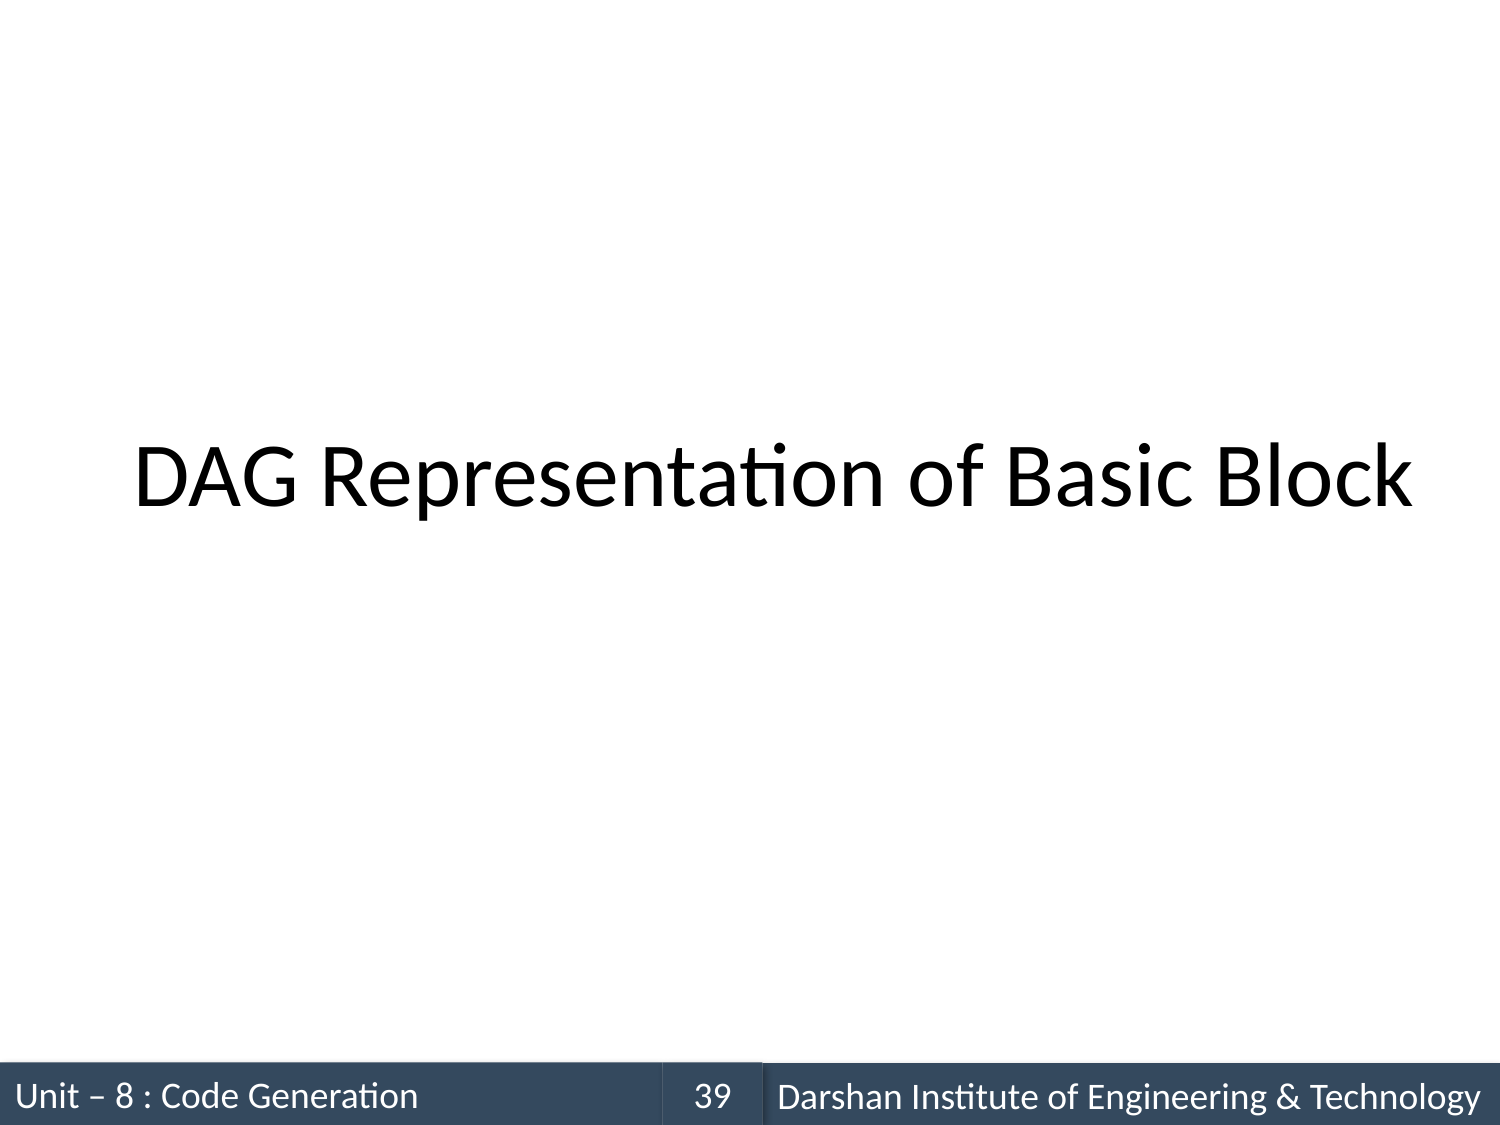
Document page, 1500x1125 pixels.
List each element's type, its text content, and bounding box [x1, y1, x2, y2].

title DAG Representation of Basic Block [112, 349, 1438, 591]
